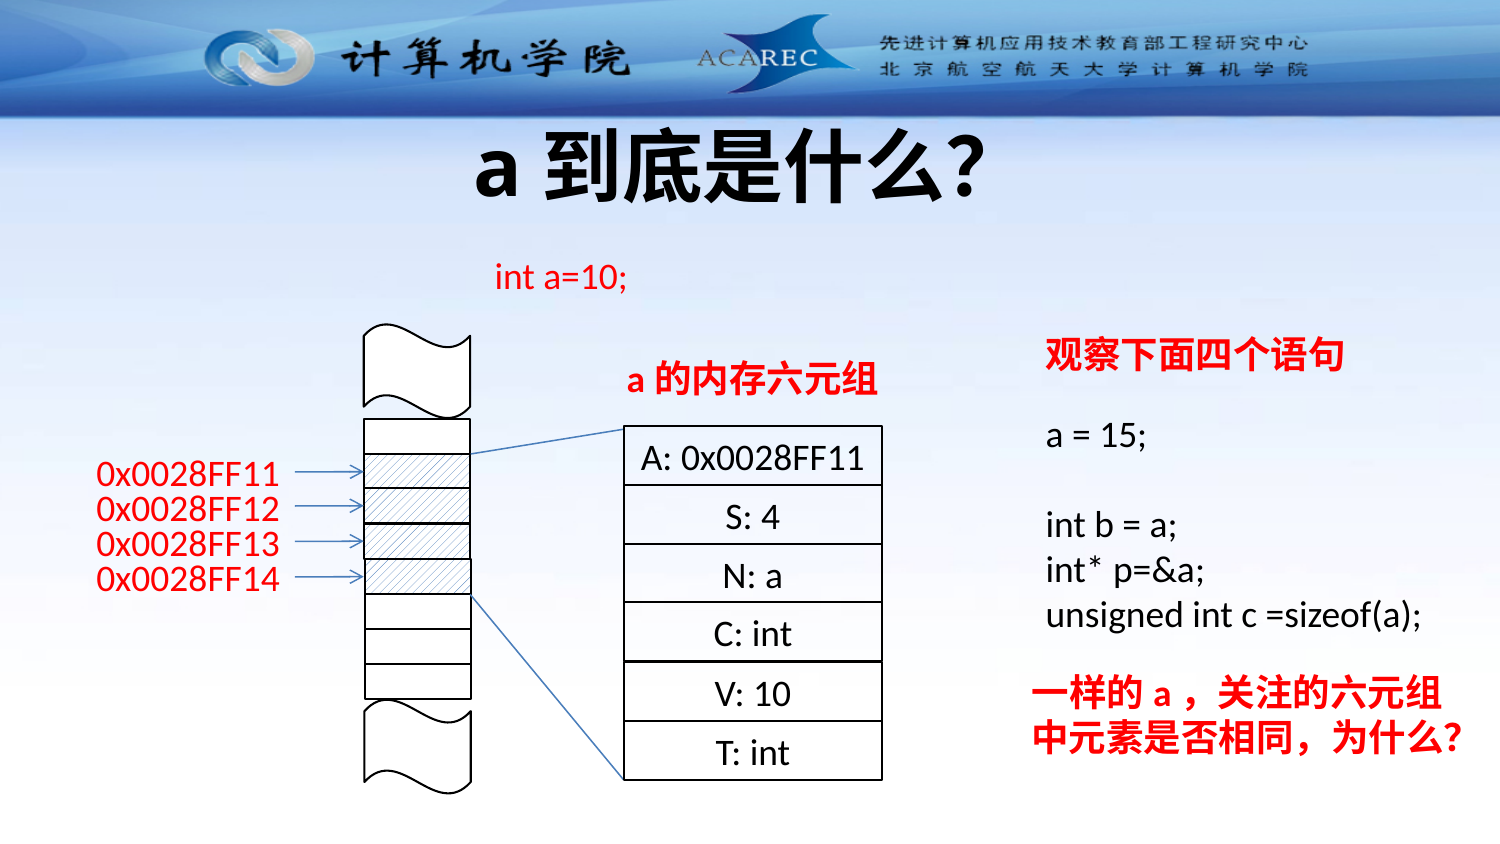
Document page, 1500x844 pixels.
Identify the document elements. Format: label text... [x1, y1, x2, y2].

text_box 0x0028FF13 [81, 511, 295, 546]
text_box 一样的a，关注的六元组中元素是否相同，为什么？ [1009, 661, 1466, 766]
text_box [361, 322, 473, 421]
text_box 0x0028FF14 [81, 546, 295, 607]
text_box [469, 594, 618, 781]
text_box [623, 425, 883, 781]
text_box 0x0028FF12 [81, 476, 295, 511]
text_box [362, 486, 472, 521]
text_box [362, 592, 470, 626]
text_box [470, 428, 619, 455]
text_box [362, 662, 464, 701]
text_box 观察下面四个语句 [1030, 323, 1361, 384]
text_box [362, 697, 469, 796]
title a到底是什么？ [75, 107, 1425, 220]
picture [0, 0, 1500, 844]
text_box [362, 521, 472, 557]
text_box 0x0028FF11 [81, 441, 295, 476]
text_box a的内存六元组 [611, 347, 894, 408]
text_box [362, 626, 464, 662]
text_box [362, 452, 472, 486]
text_box int a=10; [479, 244, 644, 305]
text_box [362, 416, 472, 452]
text_box a = 15; int b = a; int* p=&a; unsigned int c =sizeof(a); [1030, 402, 1438, 642]
text_box [362, 557, 473, 592]
